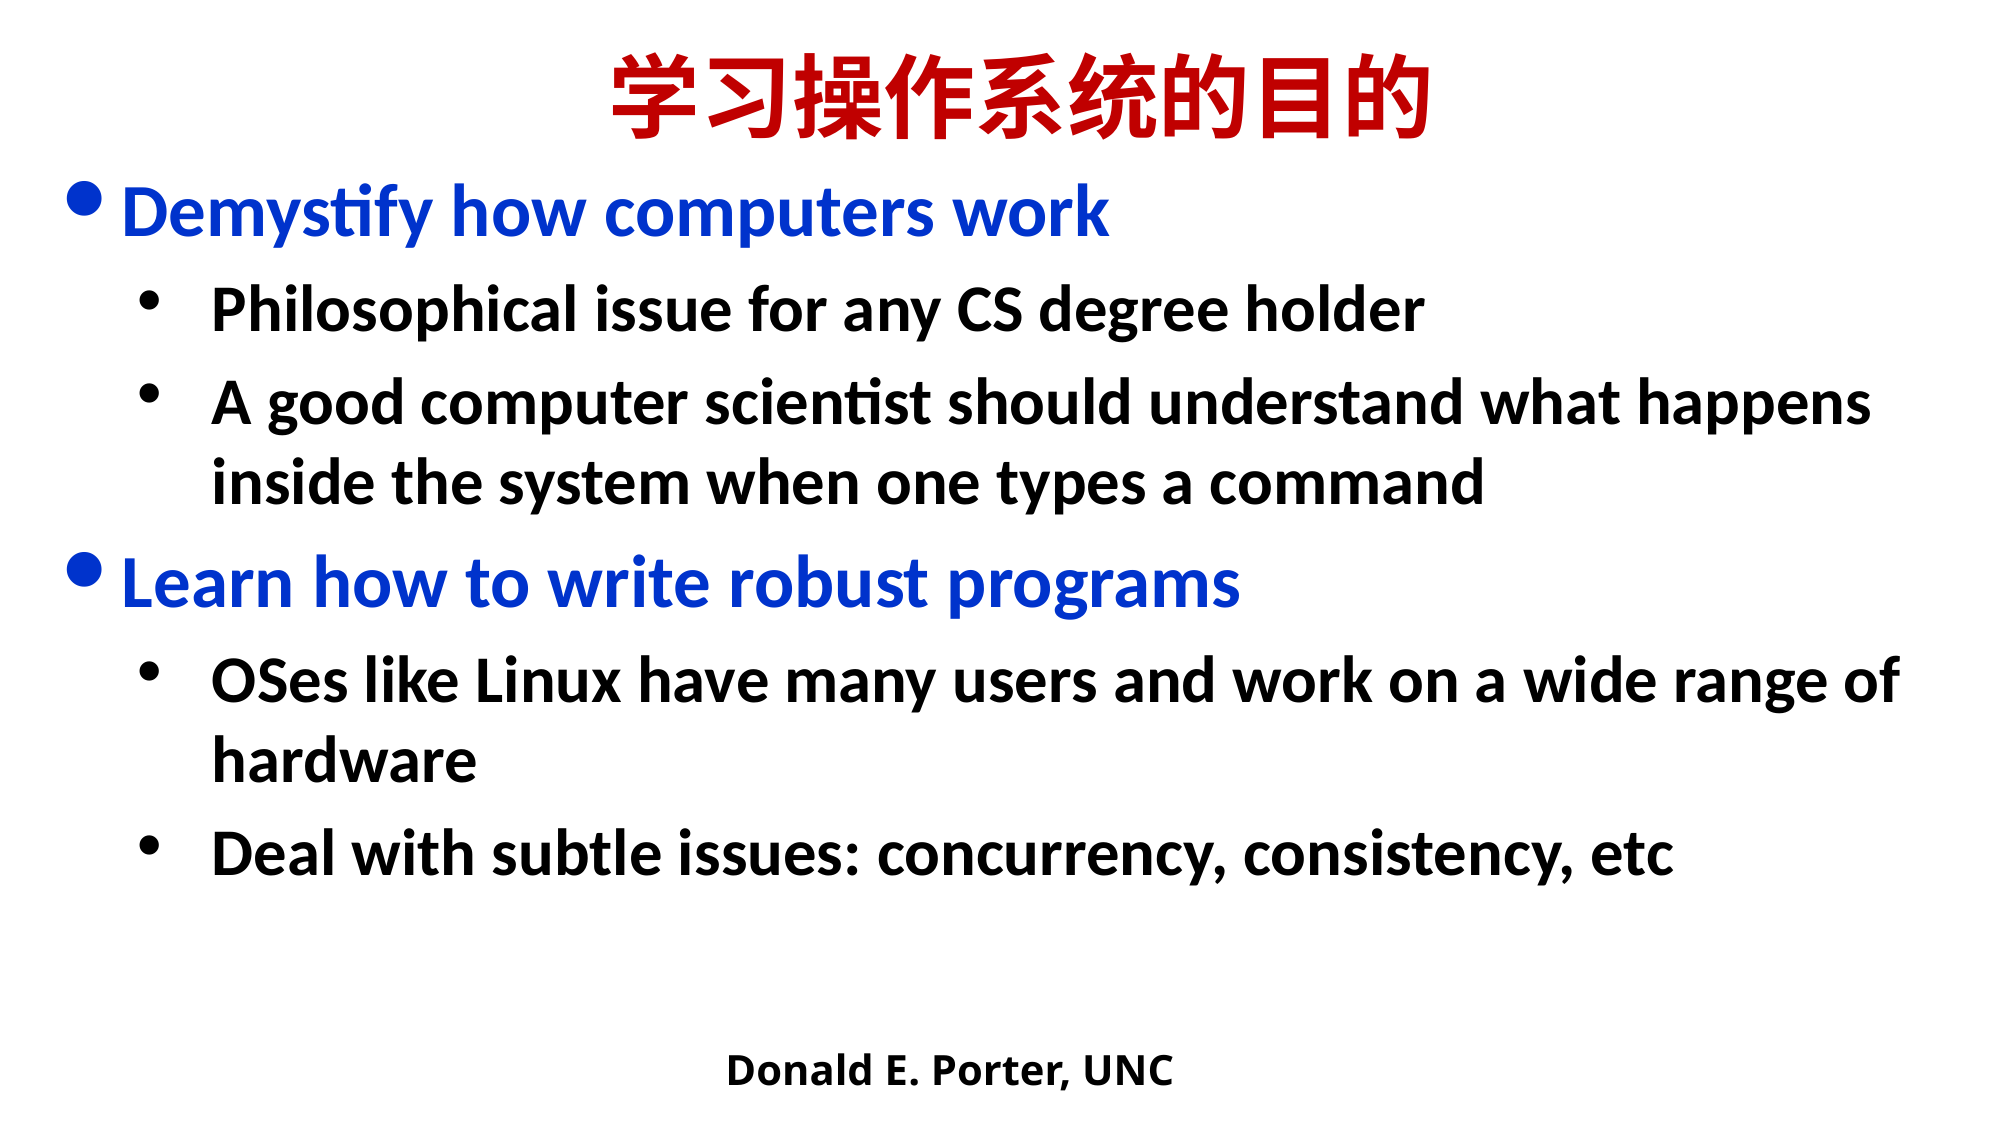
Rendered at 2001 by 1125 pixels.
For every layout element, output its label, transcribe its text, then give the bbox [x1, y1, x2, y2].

text_box 学习操作系统的目的 [409, 34, 1634, 153]
text_box Demystify how computers work Philosophical issue for any CS degree holder A good computer scientist should understand what happens inside the system when one types a command Learn how to write robust programs OSes like Linux have many users and work on a wide range of hardware Deal with subtle issues: concurrency, consistency, etc [47, 153, 1945, 897]
text_box Donald E. Porter, UNC [696, 1036, 1204, 1102]
